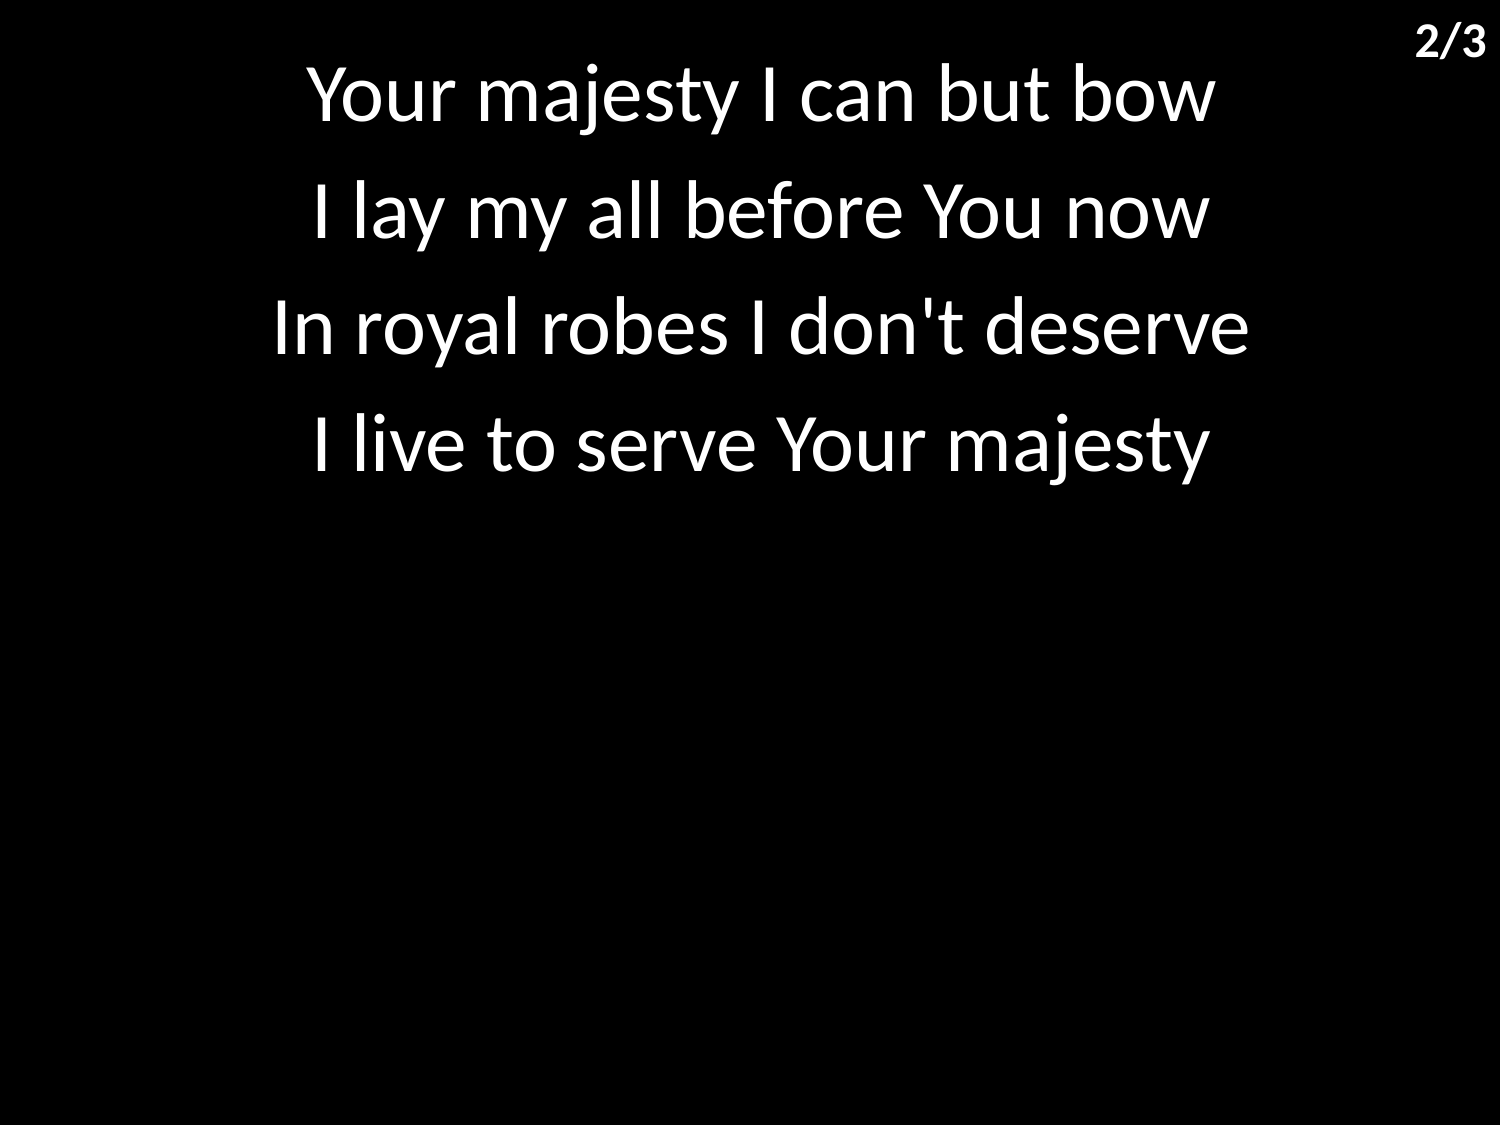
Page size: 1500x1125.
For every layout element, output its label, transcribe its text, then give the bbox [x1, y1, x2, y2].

subtitle Your majesty I can but bow I lay my all before You now In royal robes I don't deserve I live to serve Your majesty [53, 30, 1471, 1094]
text_box 2/3 [1399, 0, 1500, 75]
